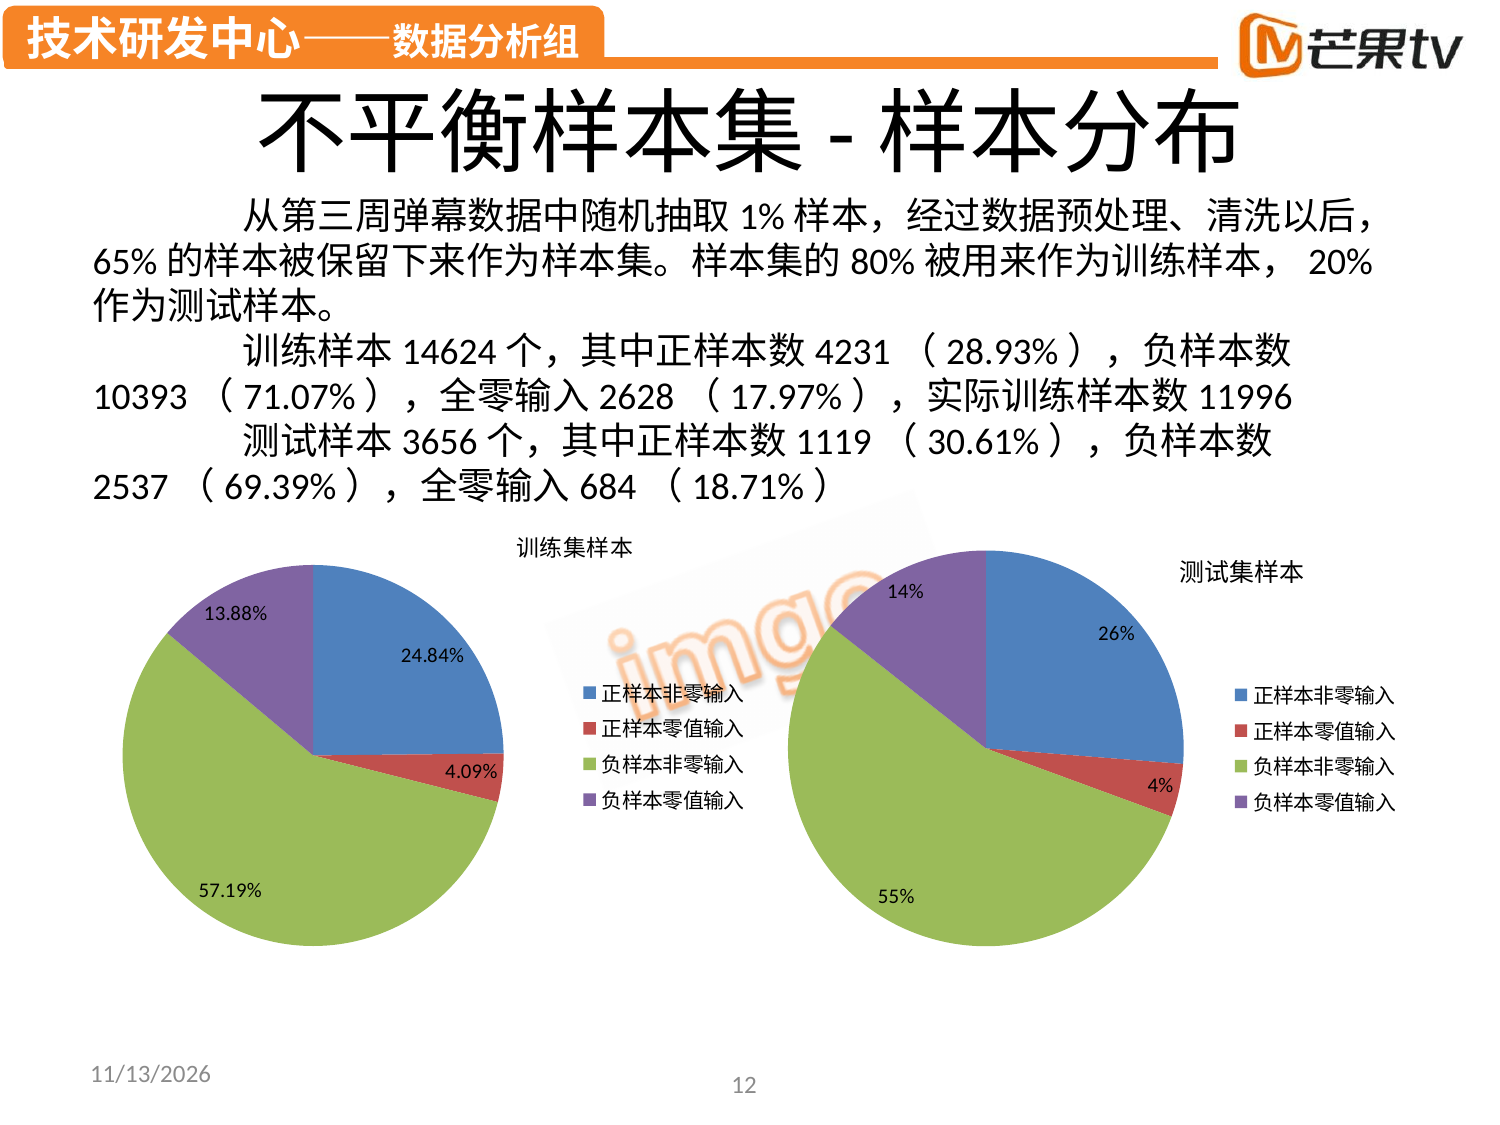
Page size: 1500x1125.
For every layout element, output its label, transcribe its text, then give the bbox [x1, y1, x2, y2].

title 不平衡样本集-样本分布 [75, 66, 1425, 185]
text_box 从第三周弹幕数据中随机抽取1%样本，经过数据预处理、清洗以后，65%的样本被保留下来作为样本集。样本集的80%被用来作为训练样本，20%作为测试样本。 训练样本14624个，其中正样本数4231（28.93%），负样本数10393（71.07%），全零输入2628（17.97%），实际训练样本数11996 测试样本3656个，其中正样本数1119（30.61%），负样本数2537（69.39%），全零输入684（18.71%） [78, 184, 1413, 492]
chart [64, 396, 764, 1001]
chart [774, 396, 1415, 1100]
slide_number 12 [421, 1053, 772, 1114]
picture [1218, 0, 1482, 82]
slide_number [75, 1042, 425, 1103]
